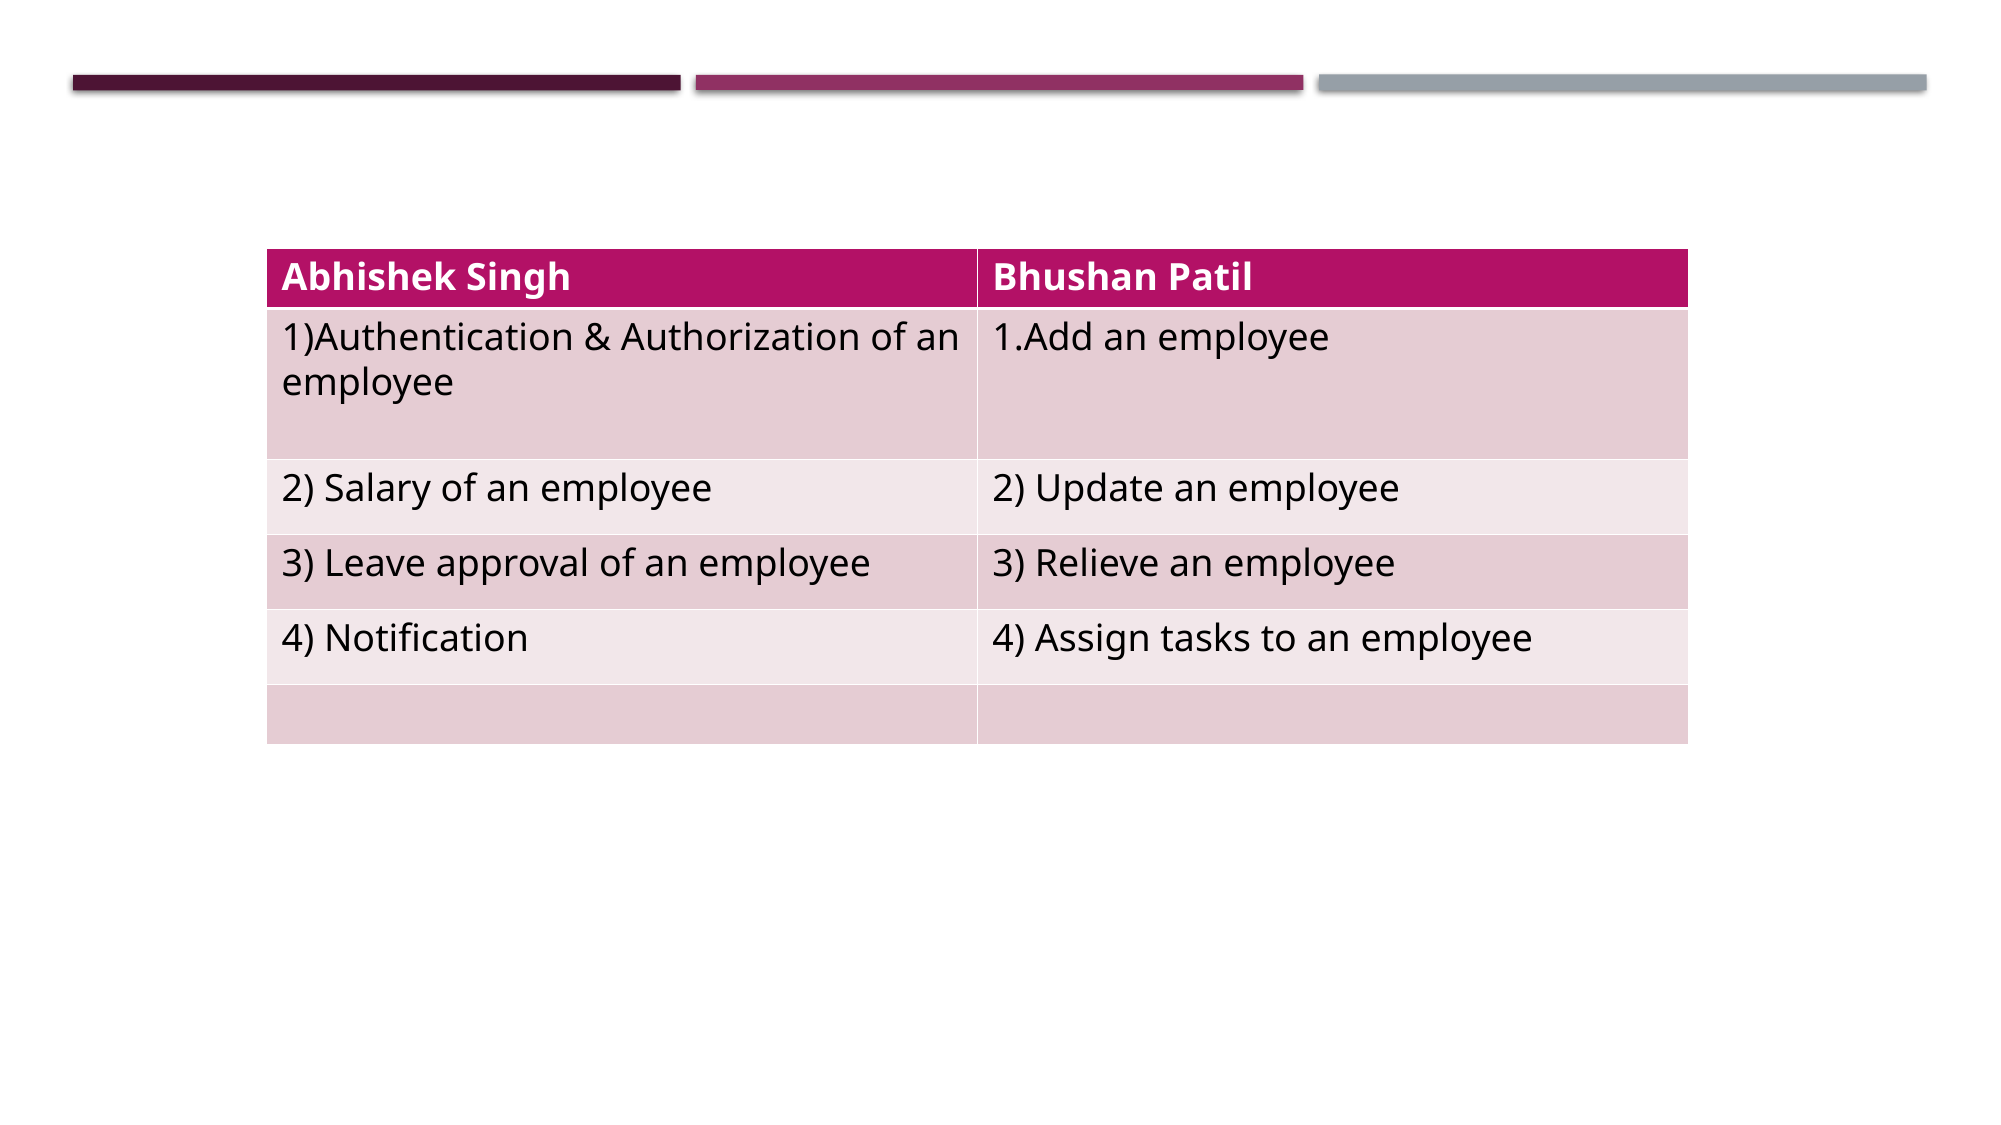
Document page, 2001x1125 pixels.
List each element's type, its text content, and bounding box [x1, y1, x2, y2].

table_cell Add an employee​ [978, 310, 1688, 388]
text_box [421, 388, 2000, 494]
table_cell 2) Salary of an employee​ [267, 460, 977, 534]
table_cell 1)Authentication & Authorization of an employee​ ​ [267, 310, 977, 459]
table_cell 3) Leave approval of an employee​ [267, 535, 977, 609]
table_cell 2) Update an employee​ [978, 494, 1688, 534]
table_header Abhishek Singh​ [267, 249, 977, 307]
table_header Bhushan Patil​ [978, 249, 1688, 307]
table_cell ​ [978, 685, 1688, 744]
table_cell ​4) Notification [267, 610, 977, 684]
table_cell ​ [267, 685, 977, 744]
table_cell 4) Assign tasks to an employee​ [978, 610, 1688, 684]
table_cell 3) Relieve an employee​ [978, 535, 1688, 609]
